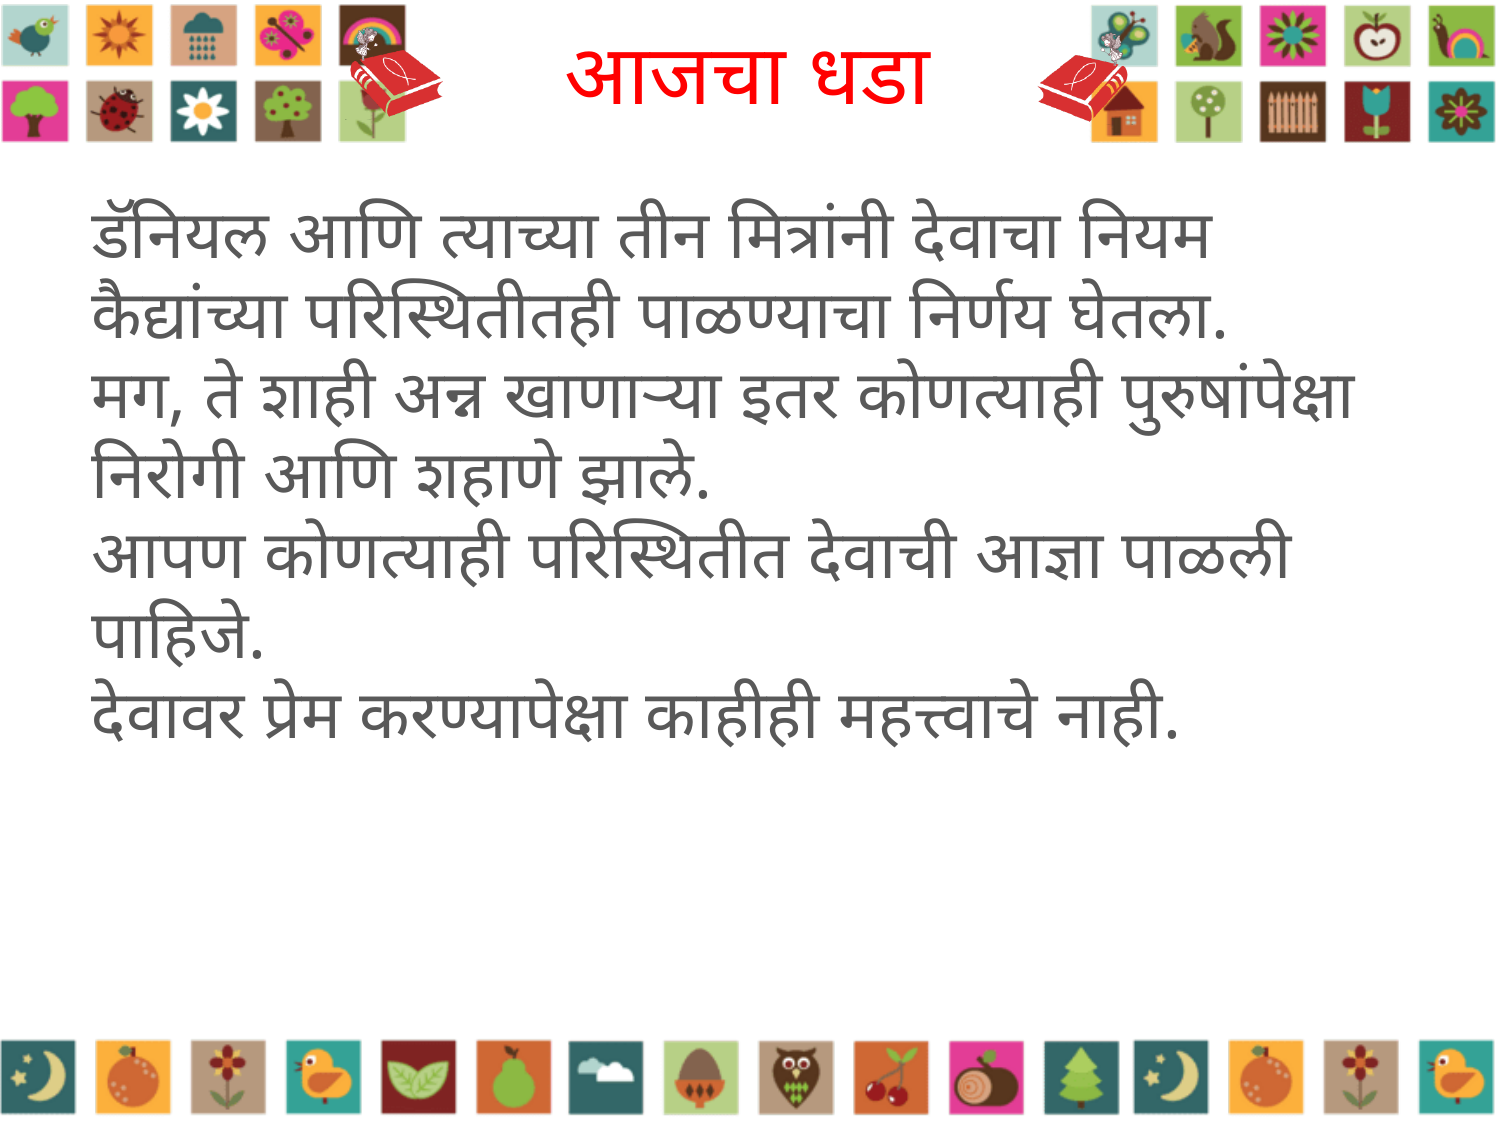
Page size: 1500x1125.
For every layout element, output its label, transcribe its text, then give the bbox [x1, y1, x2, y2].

text_box डॅनियल आणि त्याच्या तीन मित्रांनी देवाचा नियम कैद्यांच्या परिस्थितीतही पाळण्याचा निर्णय घेतला. मग, ते शाही अन्न खाणाऱ्या इतर कोणत्याही पुरुषांपेक्षा निरोगी आणि शहाणे झाले. आपण कोणत्याही परिस्थितीत देवाची आज्ञा पाळली पाहिजे. देवावर प्रेम करण्यापेक्षा काहीही महत्त्वाचे नाही. [76, 184, 1424, 759]
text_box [0, 1028, 1500, 1118]
picture [0, 3, 475, 150]
text_box आजचा धडा [425, 13, 1078, 129]
picture [1005, 3, 1500, 150]
